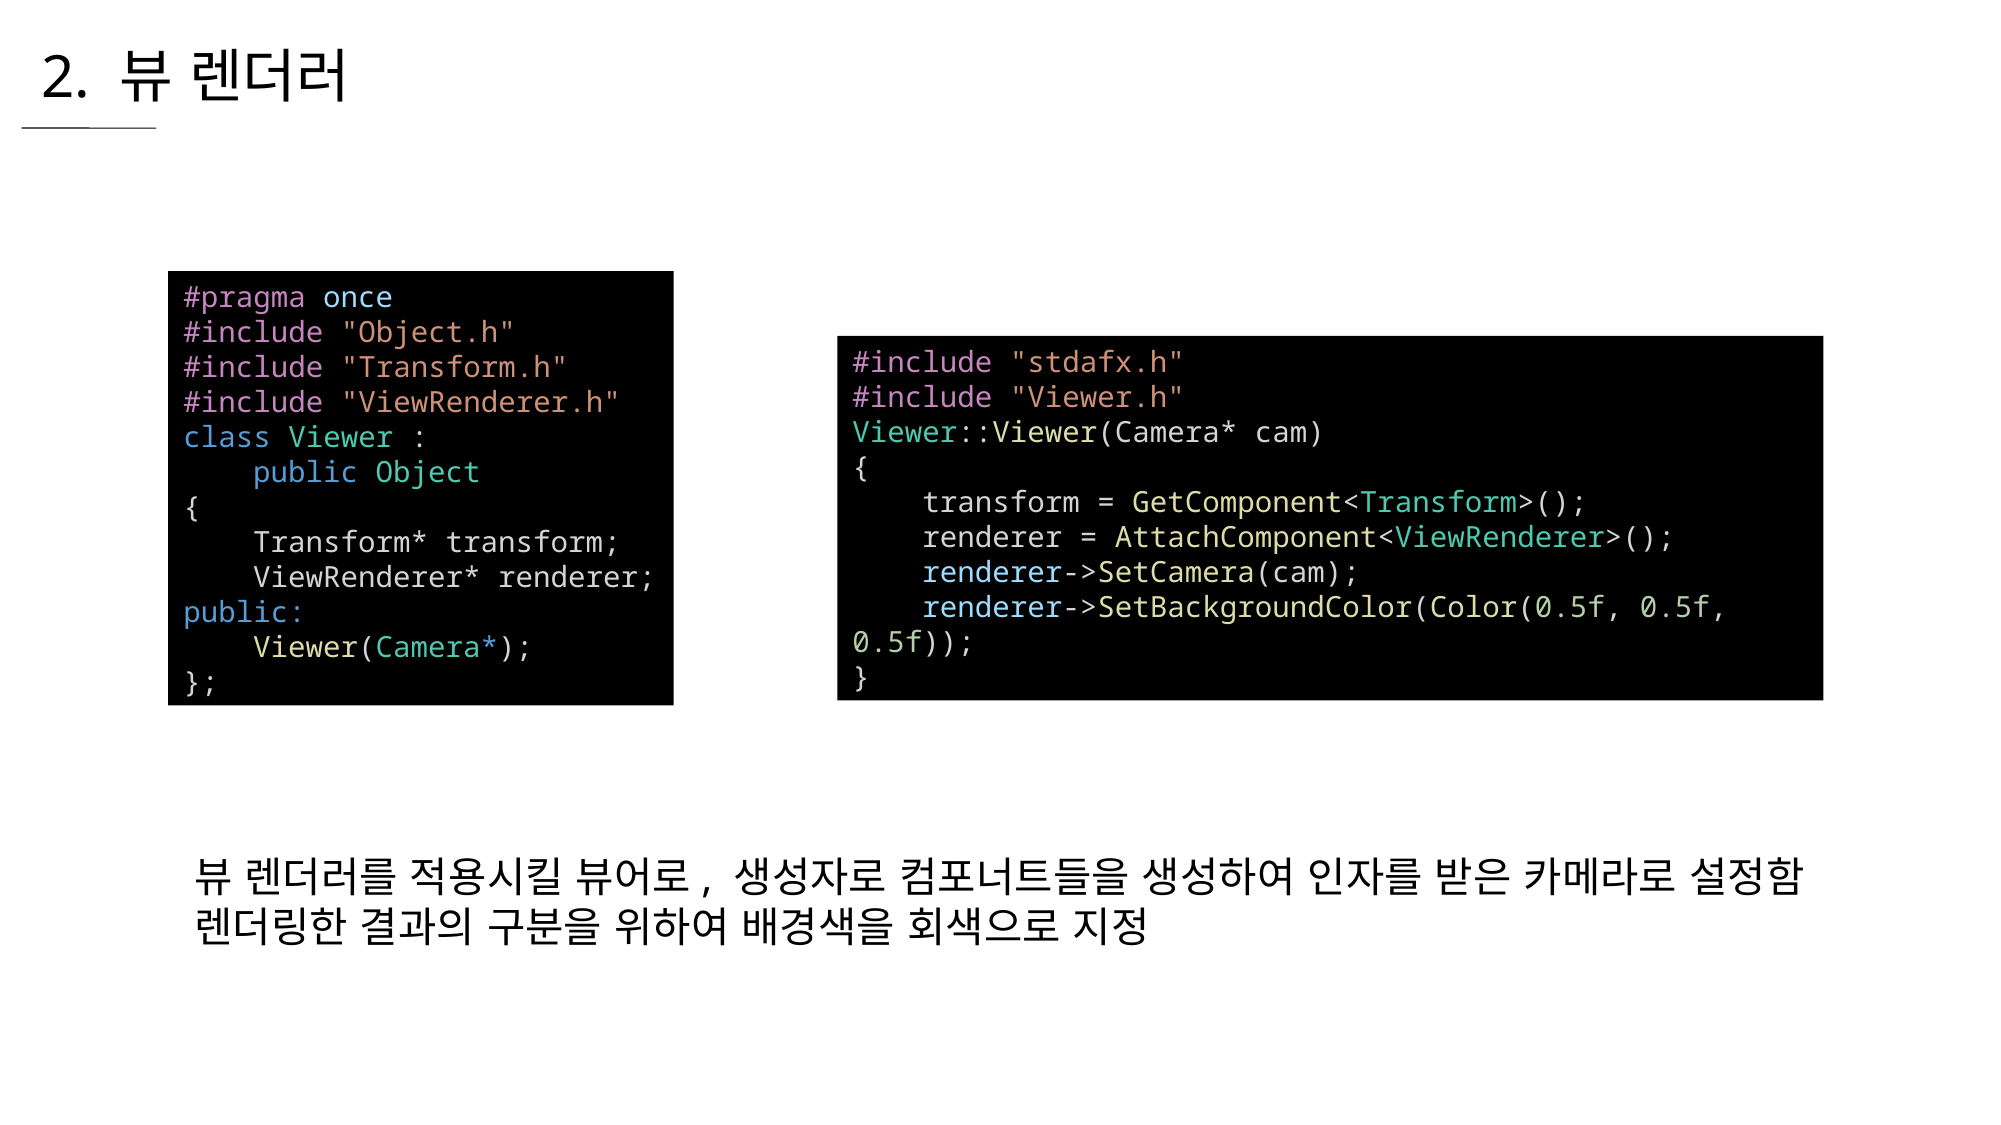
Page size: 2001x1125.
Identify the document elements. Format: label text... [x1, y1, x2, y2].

text_box 2. 뷰 렌더러 [26, 32, 365, 117]
text_box #include "stdafx.h" #include "Viewer.h" Viewer::Viewer(Camera* cam) { transform = GetComponent<Transform>(); renderer = AttachComponent<ViewRenderer>(); renderer->SetCamera(cam); renderer->SetBackgroundColor(Color(0.5f, 0.5f, 0.5f)); } [837, 335, 1824, 701]
text_box #pragma once #include "Object.h" #include "Transform.h" #include "ViewRenderer.h" class Viewer : public Object { Transform* transform; ViewRenderer* renderer; public: Viewer(Camera*); }; [168, 271, 674, 706]
text_box 뷰 렌더러를 적용시킬 뷰어로, 생성자로 컴포너트들을 생성하여 인자를 받은 카메라로 설정함 렌더링한 결과의 구분을 위하여 배경색을 회색으로 지정 [179, 842, 1821, 958]
